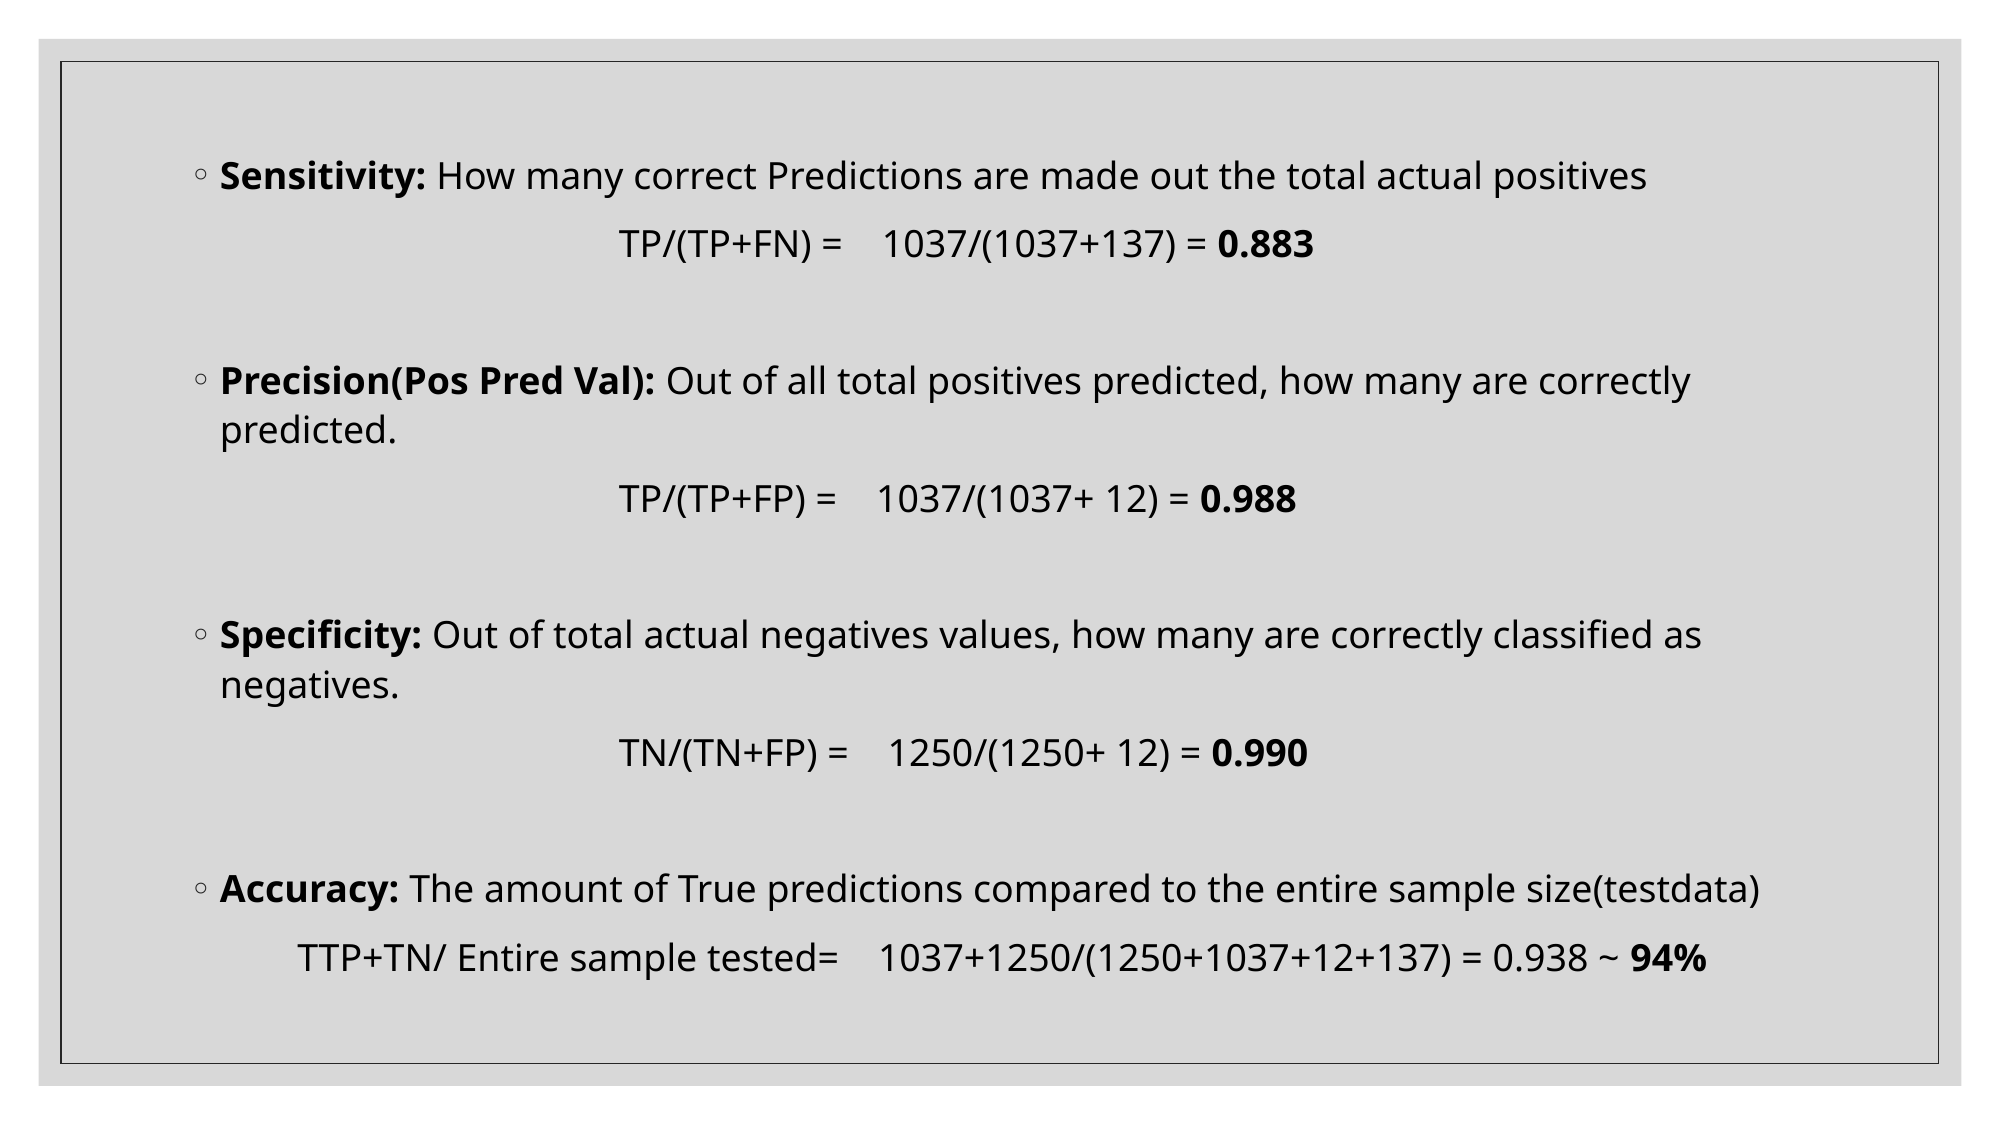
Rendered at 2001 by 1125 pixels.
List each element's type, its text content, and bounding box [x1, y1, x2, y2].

list Sensitivity: How many correct Predictions are made out the total actual positives TP/(TP+FN) = 1037/(1037+137) = 0.883 Precision(Pos Pred Val): Out of all total positives predicted, how many are correctly predicted. TP/(TP+FP) = 1037/(1037+ 12) = 0.988 Specificity: Out of total actual negatives values, how many are correctly classified as negatives. TN/(TN+FP) = 1250/(1250+ 12) = 0.990 Accuracy: The amount of True predictions compared to the entire sample size(testdata) TTP+TN/ Entire sample tested= 1037+1250/(1250+1037+12+137) = 0.938 ~ 94% [174, 140, 1825, 1067]
